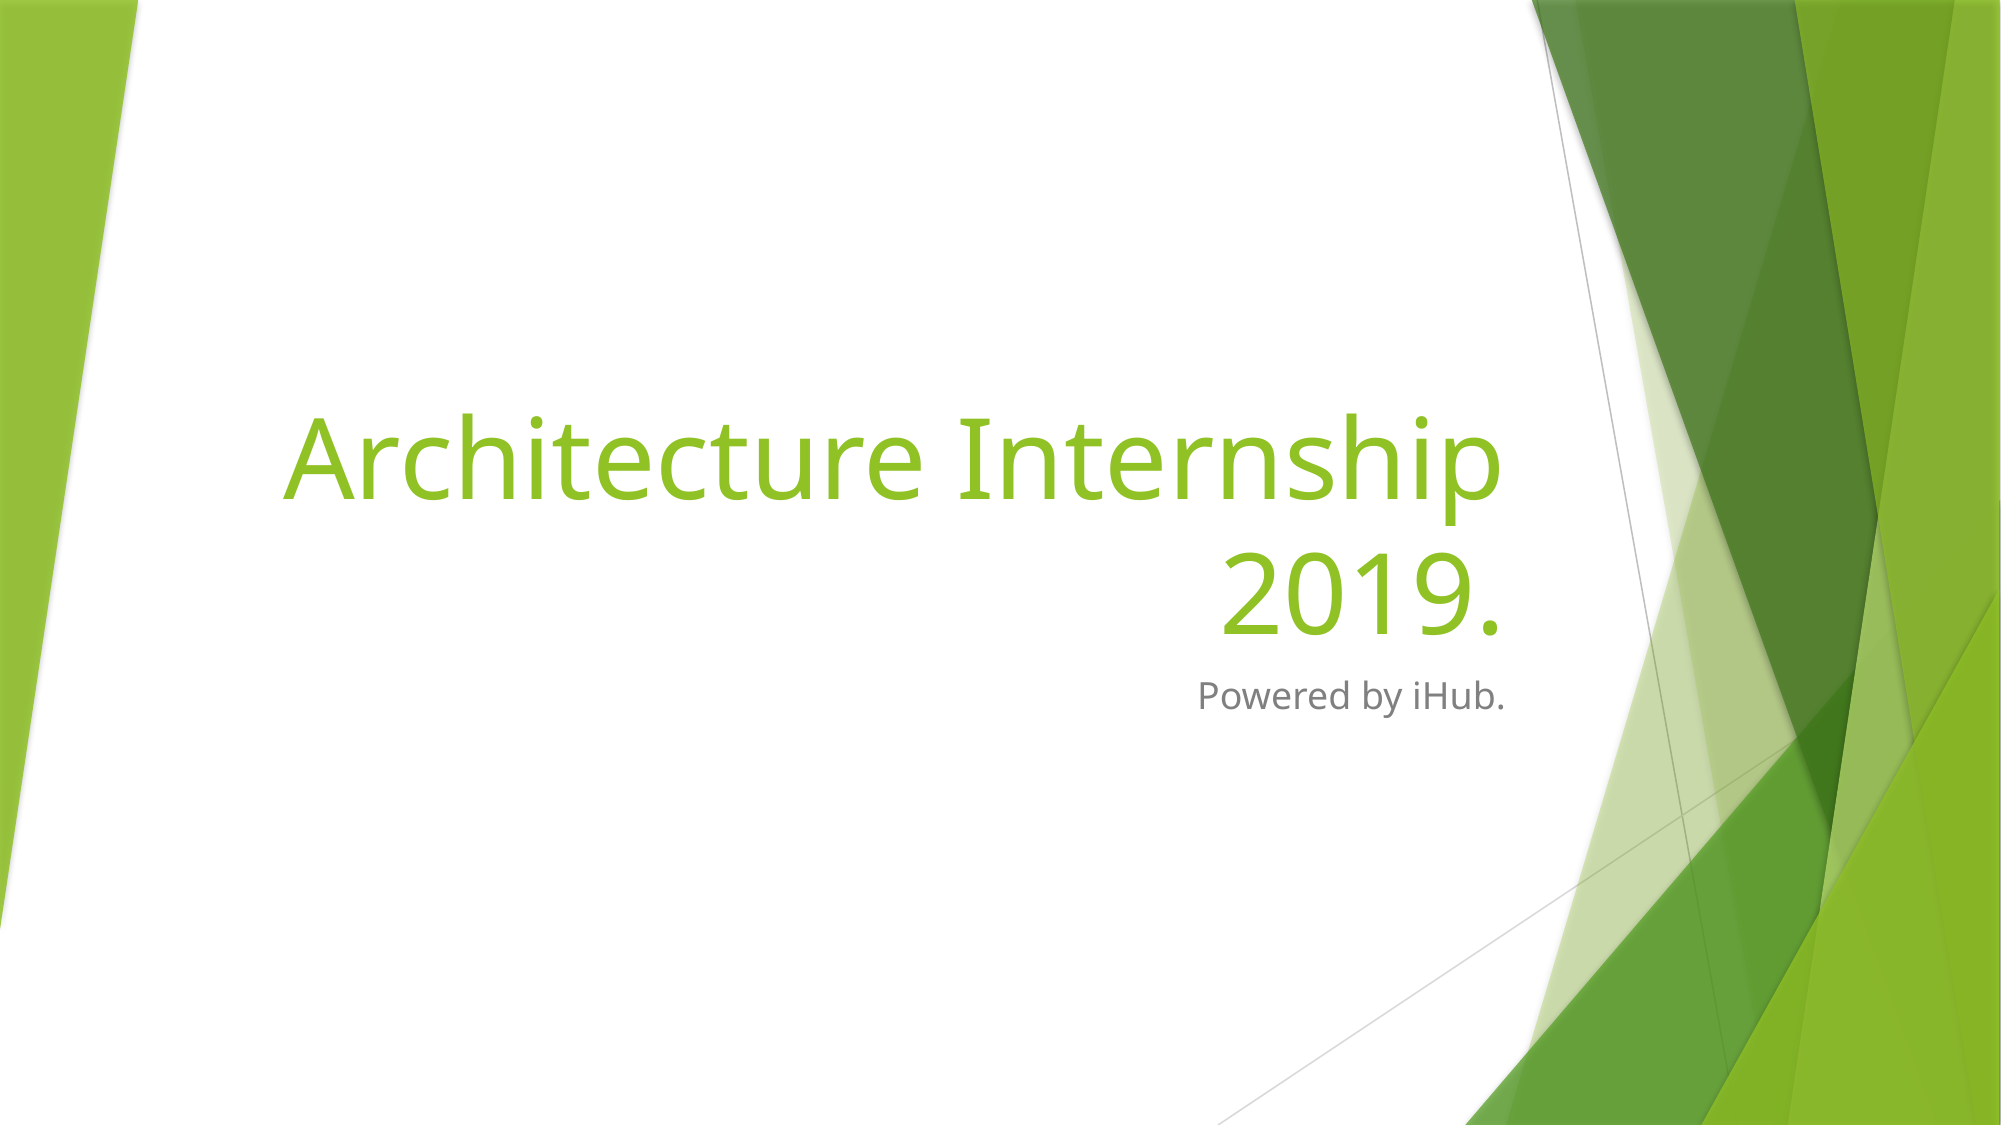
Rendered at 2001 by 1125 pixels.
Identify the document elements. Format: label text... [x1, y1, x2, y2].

subtitle Powered by iHub. [247, 664, 1522, 845]
title Architecture Internship 2019. [247, 394, 1522, 664]
